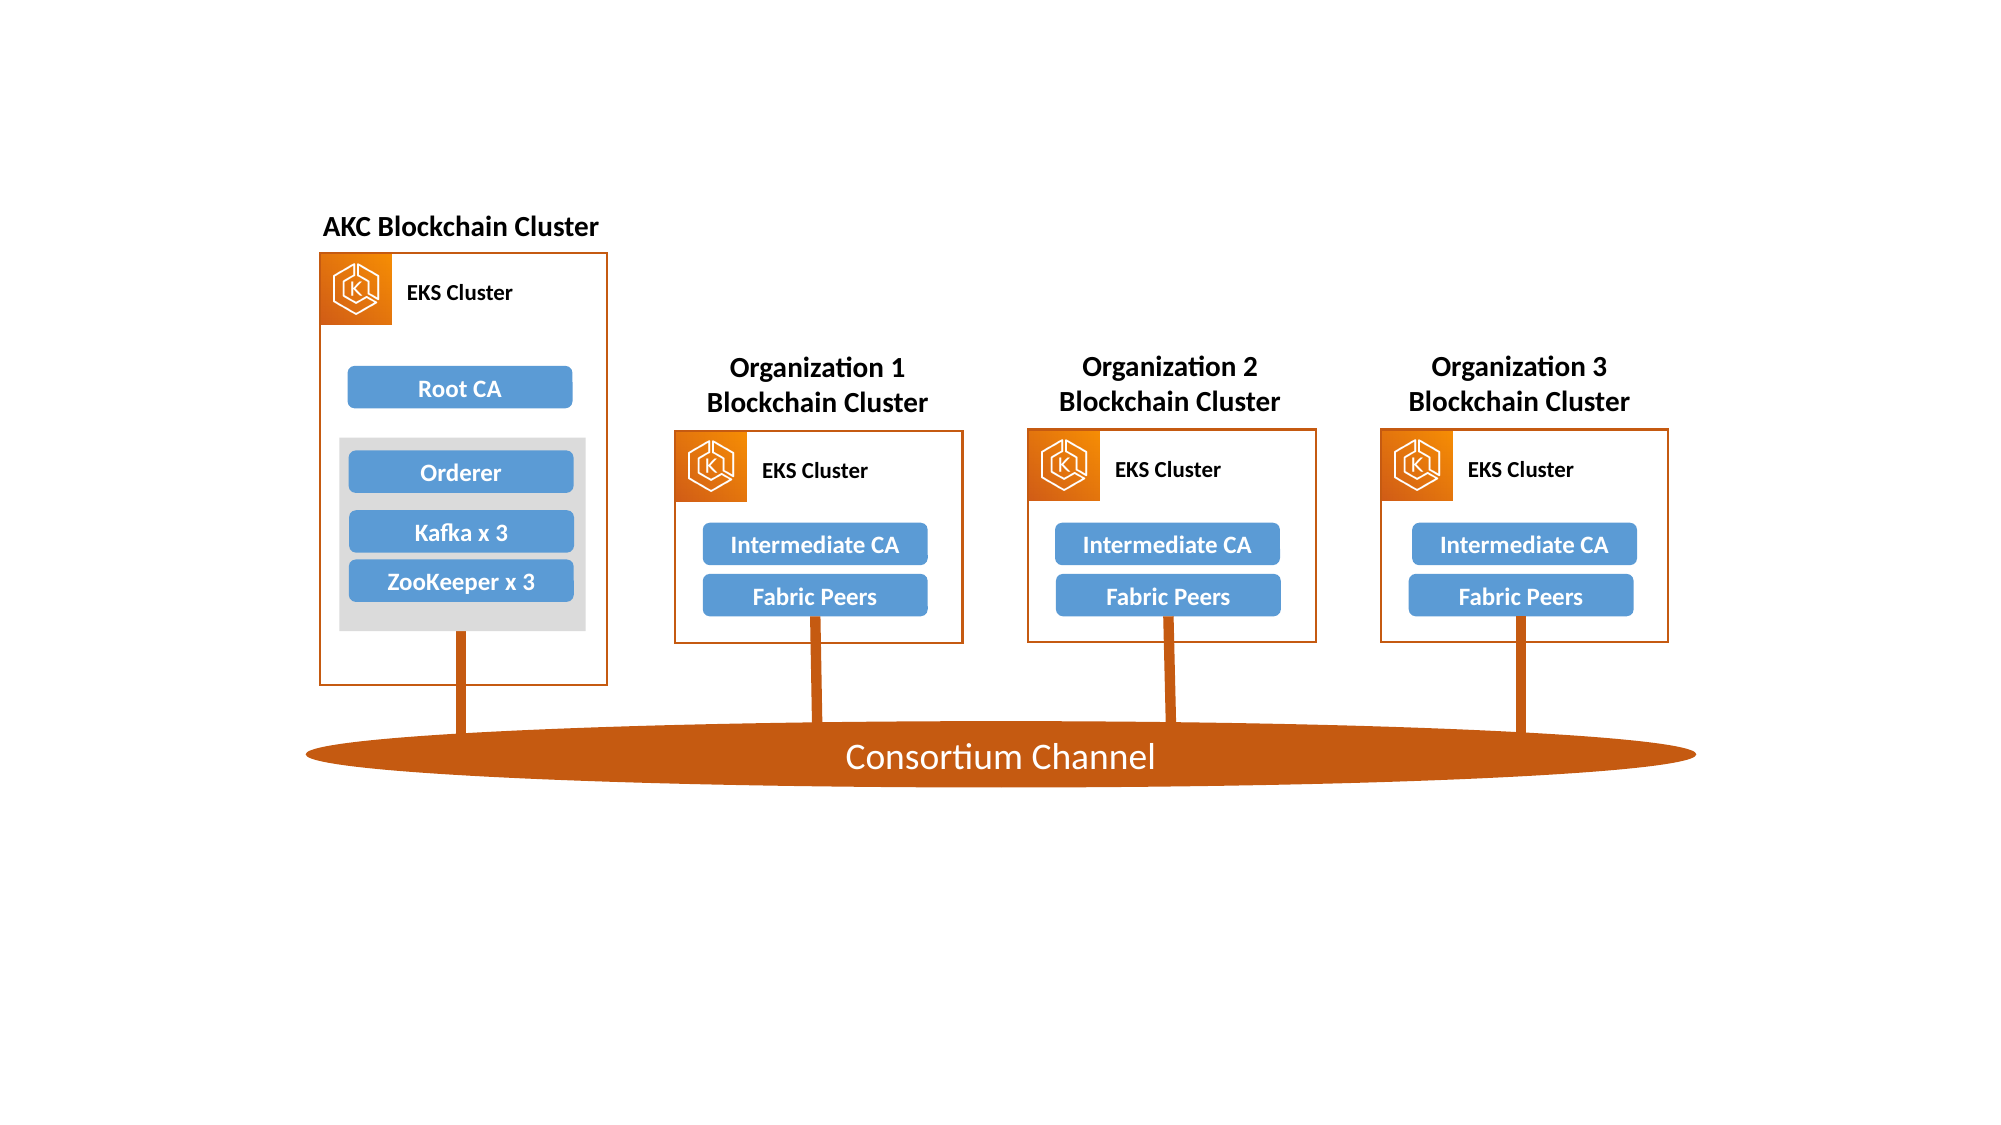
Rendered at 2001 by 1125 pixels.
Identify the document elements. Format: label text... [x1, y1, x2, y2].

text_box Consortium Channel [304, 720, 1698, 789]
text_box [1168, 616, 1172, 762]
text_box Organization 1 Blockchain Cluster [678, 341, 957, 427]
text_box AKC Blockchain Cluster [250, 199, 673, 250]
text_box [1380, 429, 1669, 642]
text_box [1027, 429, 1316, 642]
text_box Organization 2 Blockchain Cluster [1031, 340, 1309, 425]
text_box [319, 253, 608, 685]
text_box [674, 430, 963, 643]
text_box Organization 3 Blockchain Cluster [1380, 340, 1659, 425]
